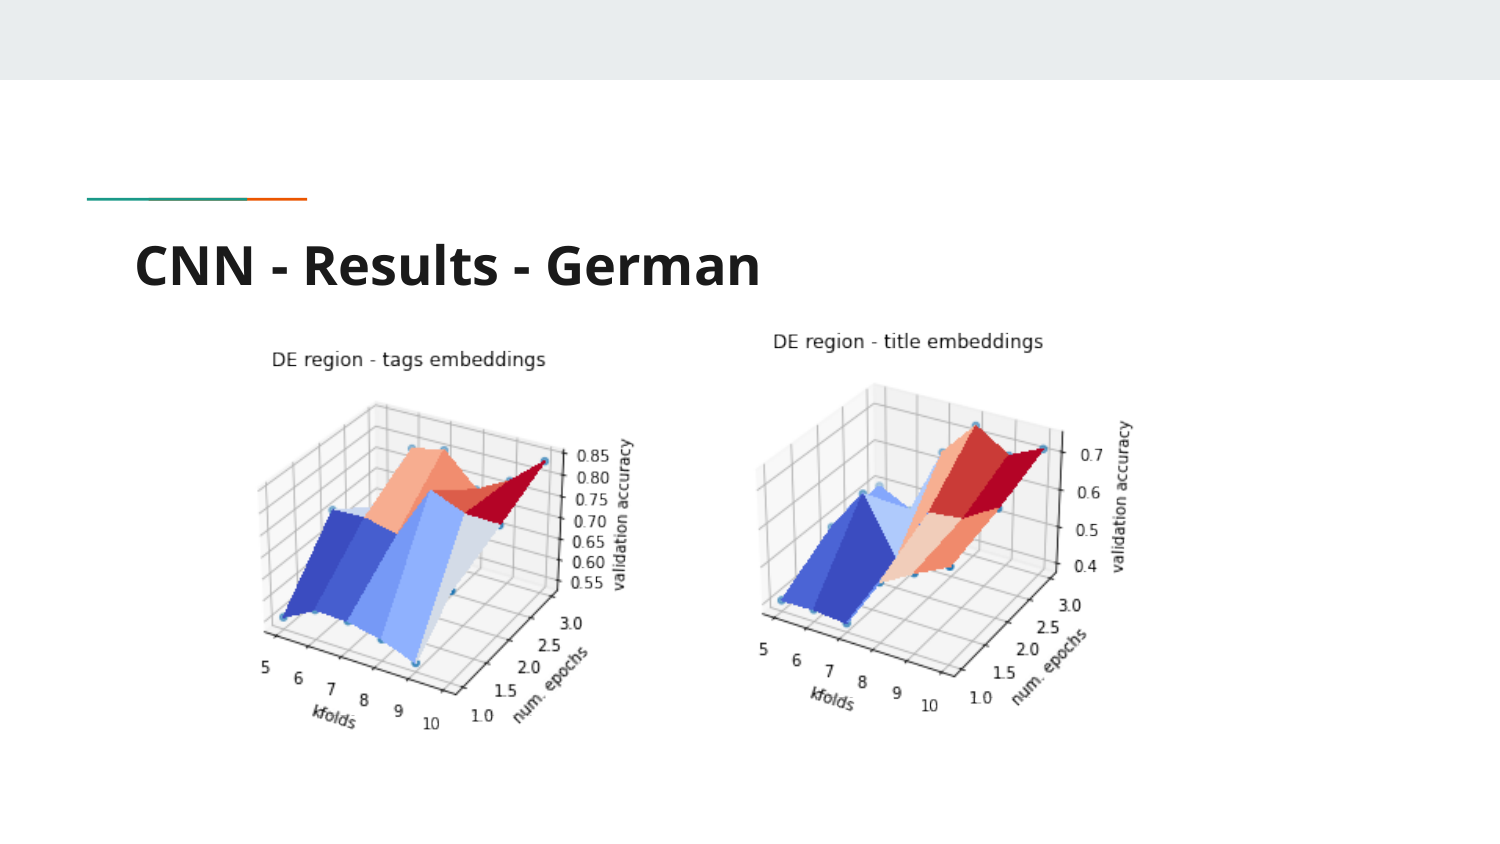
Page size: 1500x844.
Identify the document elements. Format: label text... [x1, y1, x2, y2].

picture [227, 339, 646, 744]
picture [726, 322, 1145, 727]
title CNN - Results - German [119, 216, 1381, 305]
